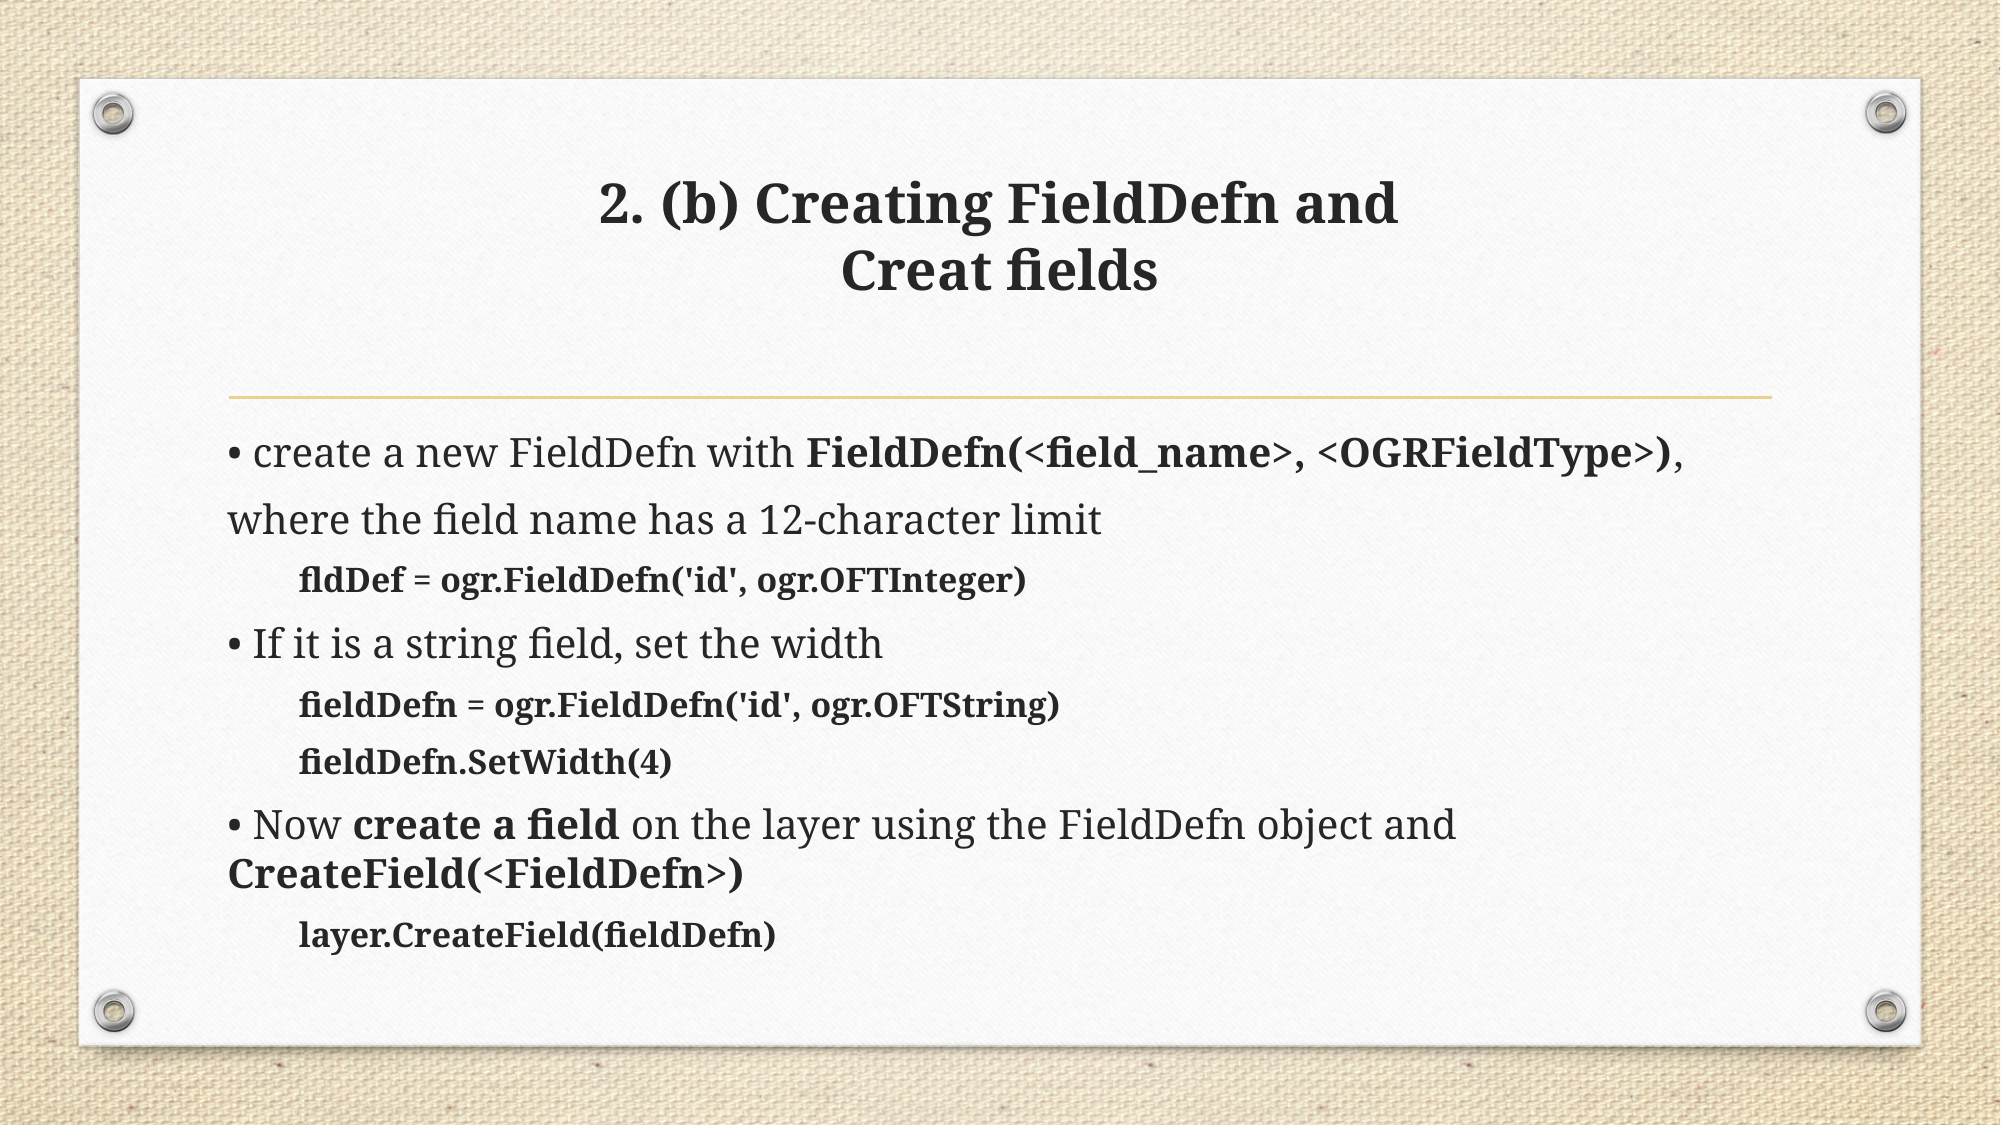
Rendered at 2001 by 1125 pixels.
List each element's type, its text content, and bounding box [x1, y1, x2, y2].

list • create a new FieldDefn with FieldDefn(<field_name>, <OGRFieldType>), where the field name has a 12-character limit fldDef = ogr.FieldDefn('id', ogr.OFTInteger) • If it is a string field, set the width fieldDefn = ogr.FieldDefn('id', ogr.OFTString) fieldDefn.SetWidth(4) • Now create a field on the layer using the FieldDefn object and CreateField(<FieldDefn>) layer.CreateField(fieldDefn) [212, 419, 1862, 964]
picture [0, 0, 2001, 1125]
title 2. (b) Creating FieldDefn and Creat fields [212, 161, 1788, 375]
